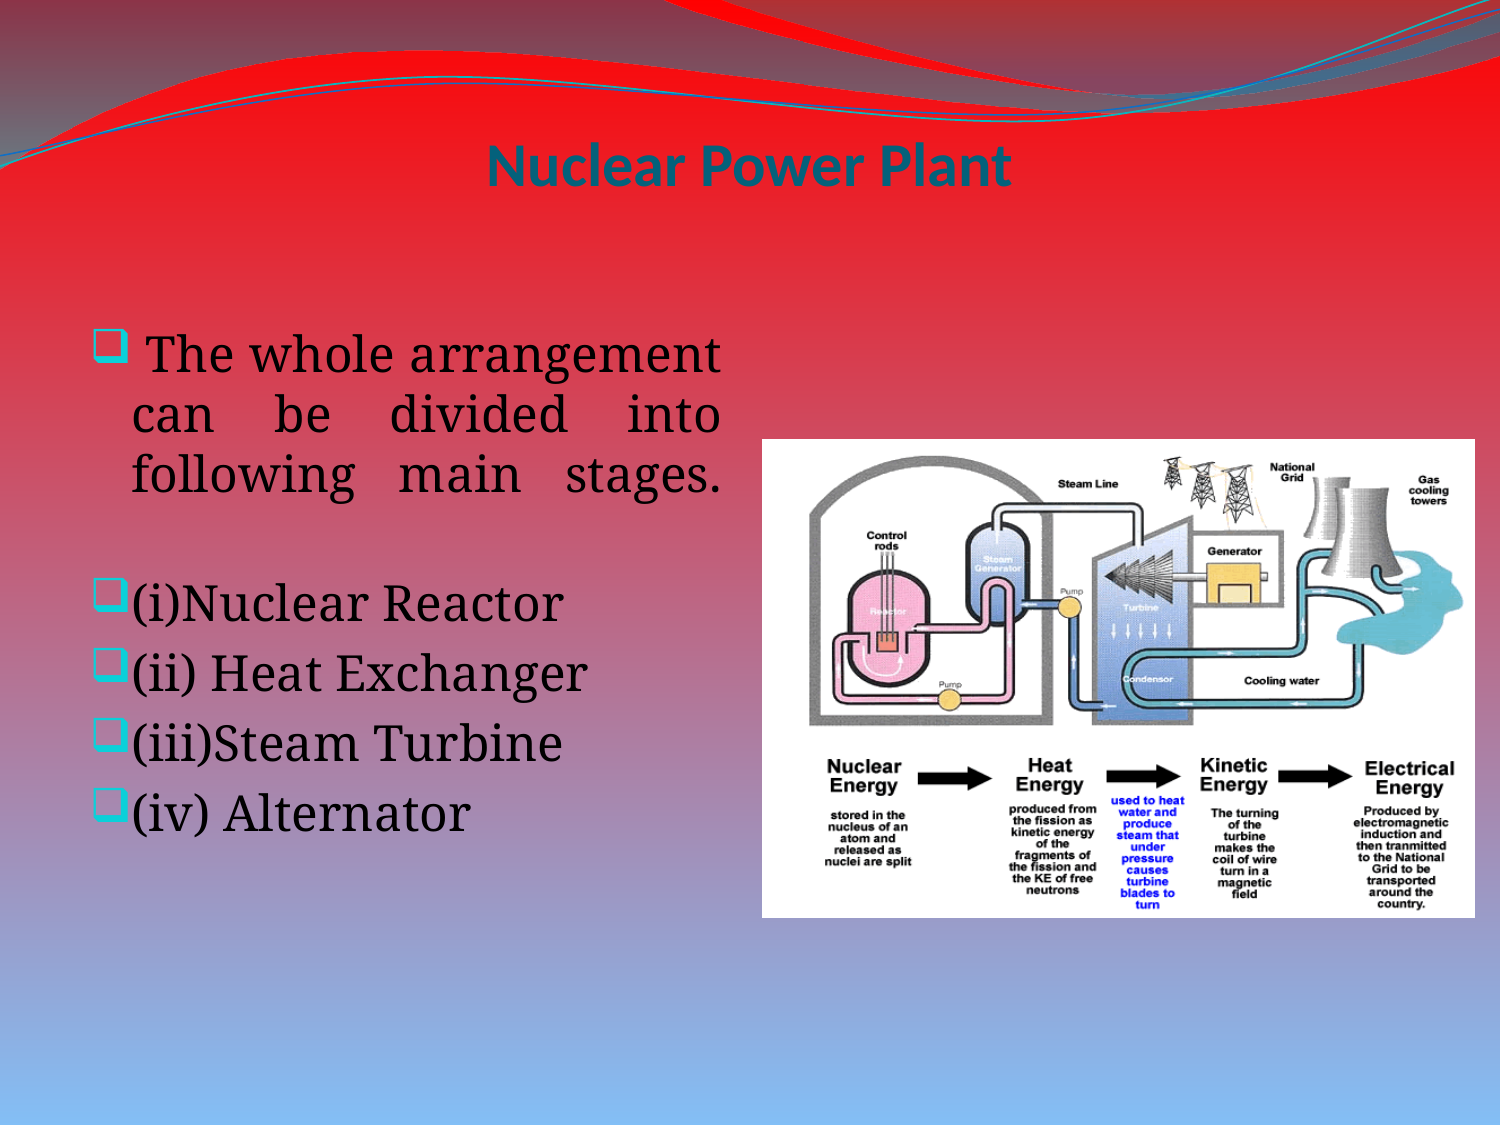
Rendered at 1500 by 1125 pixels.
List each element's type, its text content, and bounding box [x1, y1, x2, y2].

list The whole arrangement can be divided into following main stages. (i)Nuclear Reactor (ii) Heat Exchanger (iii)Steam Turbine (iv) Alternator [75, 314, 738, 1043]
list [762, 439, 1476, 918]
title Nuclear Power Plant [75, 115, 1425, 303]
